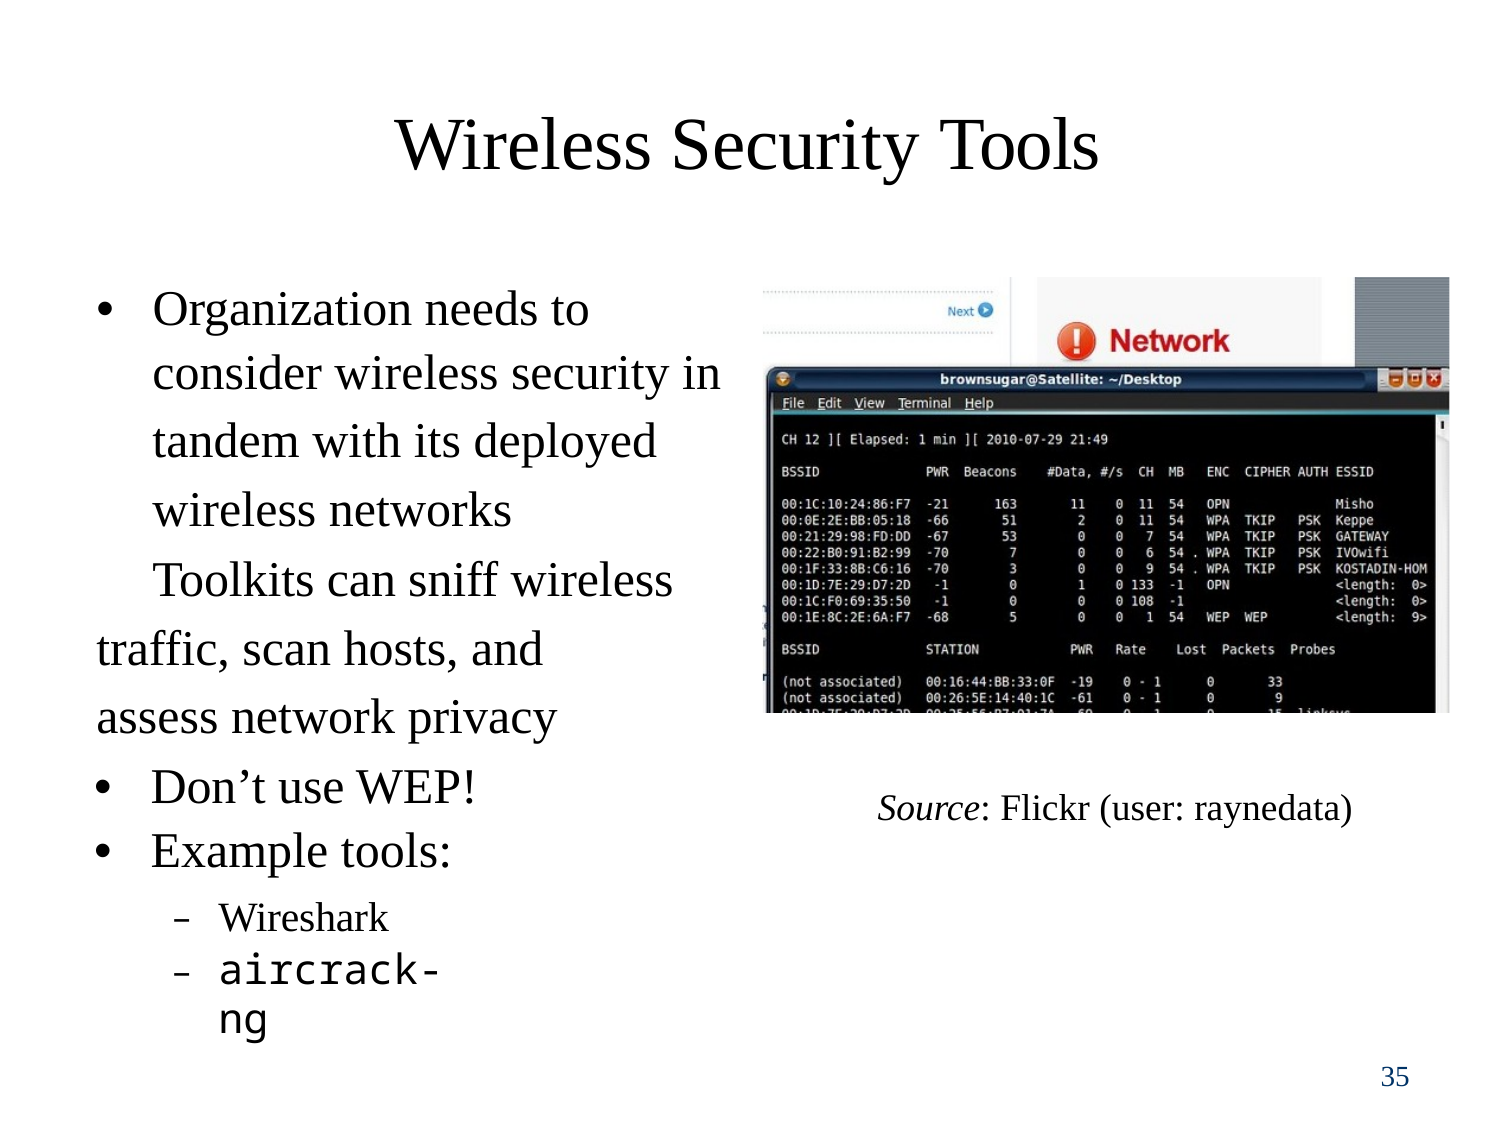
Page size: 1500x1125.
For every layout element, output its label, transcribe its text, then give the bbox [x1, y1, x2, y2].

text_box Wireless Security [392, 102, 936, 182]
text_box – – [169, 893, 201, 996]
text_box 35 [1378, 1058, 1417, 1093]
text_box Wireshark aircrack-ng [216, 892, 479, 998]
text_box • Organization needs to consider wireless security in tandem with its deployed wireless networks Toolkits can sniff wireless traffic, scan hosts, and assess network privacy • Don’t use WEP! • Example tools: [94, 279, 729, 880]
text_box Tools [937, 102, 1119, 182]
text_box [762, 277, 1450, 713]
text_box Source: Flickr (user: raynedata) [875, 785, 1360, 828]
